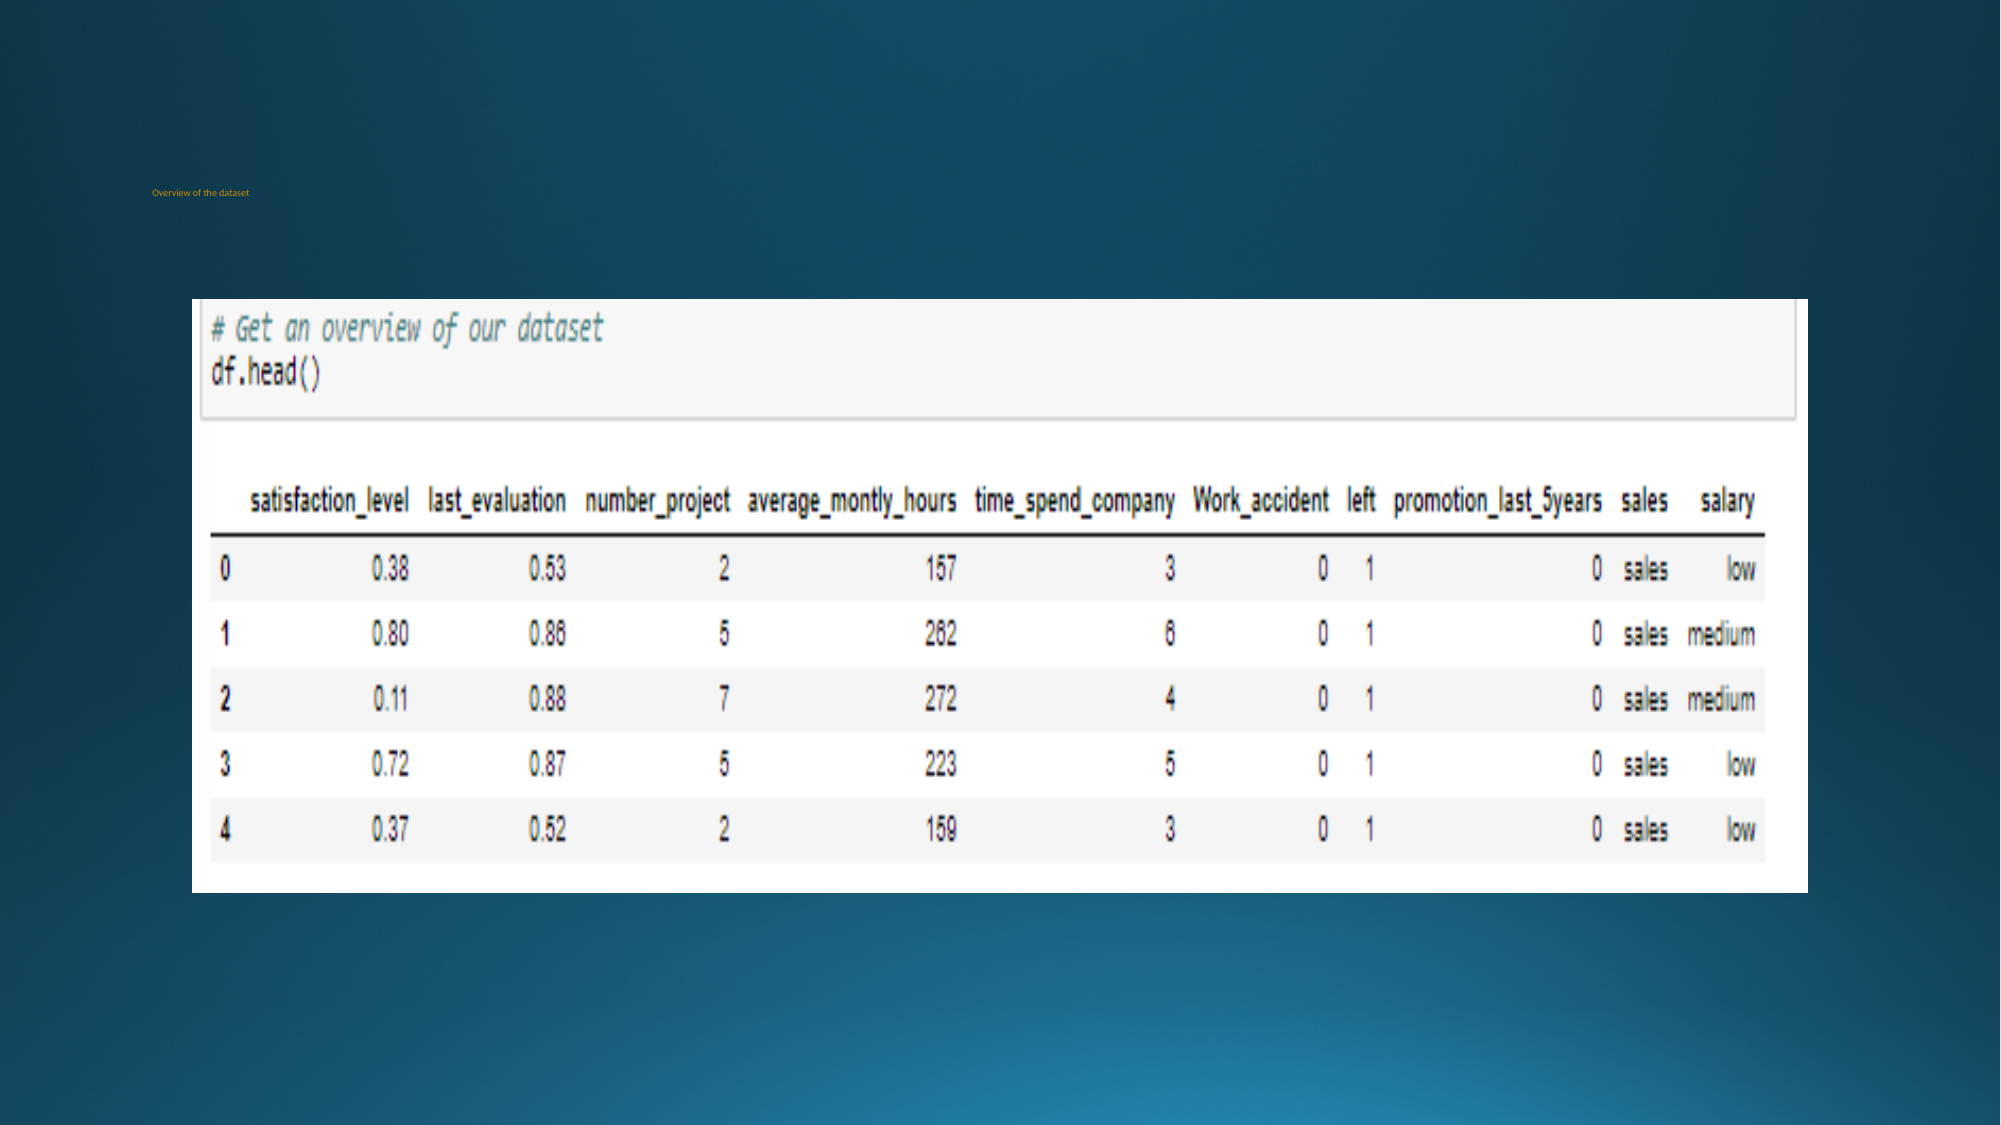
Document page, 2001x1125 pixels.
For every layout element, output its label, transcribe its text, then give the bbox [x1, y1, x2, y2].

picture [0, 0, 2001, 1125]
title Overview of the dataset [137, 179, 1863, 220]
